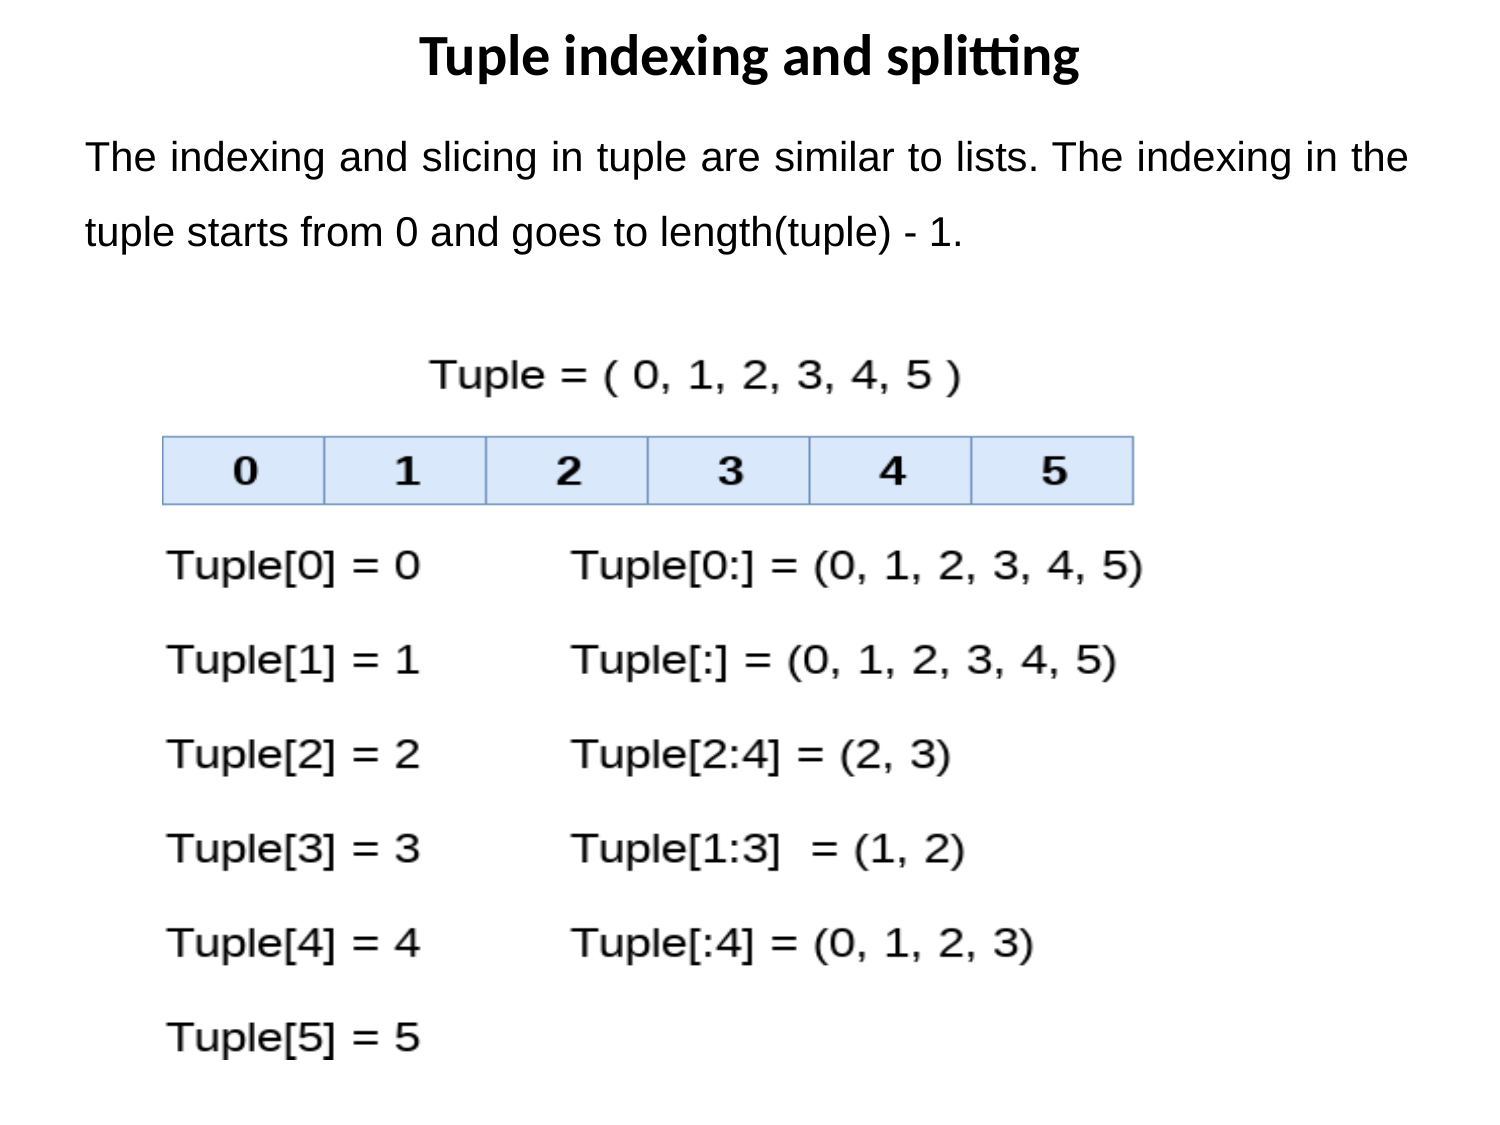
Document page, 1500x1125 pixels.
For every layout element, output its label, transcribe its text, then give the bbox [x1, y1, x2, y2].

text_box The indexing and slicing in tuple are similar to lists. The indexing in the tuple starts from 0 and goes to length(tuple) - 1. [70, 97, 1425, 263]
title Tuple indexing and splitting [75, 5, 1425, 97]
picture [162, 347, 1176, 1061]
